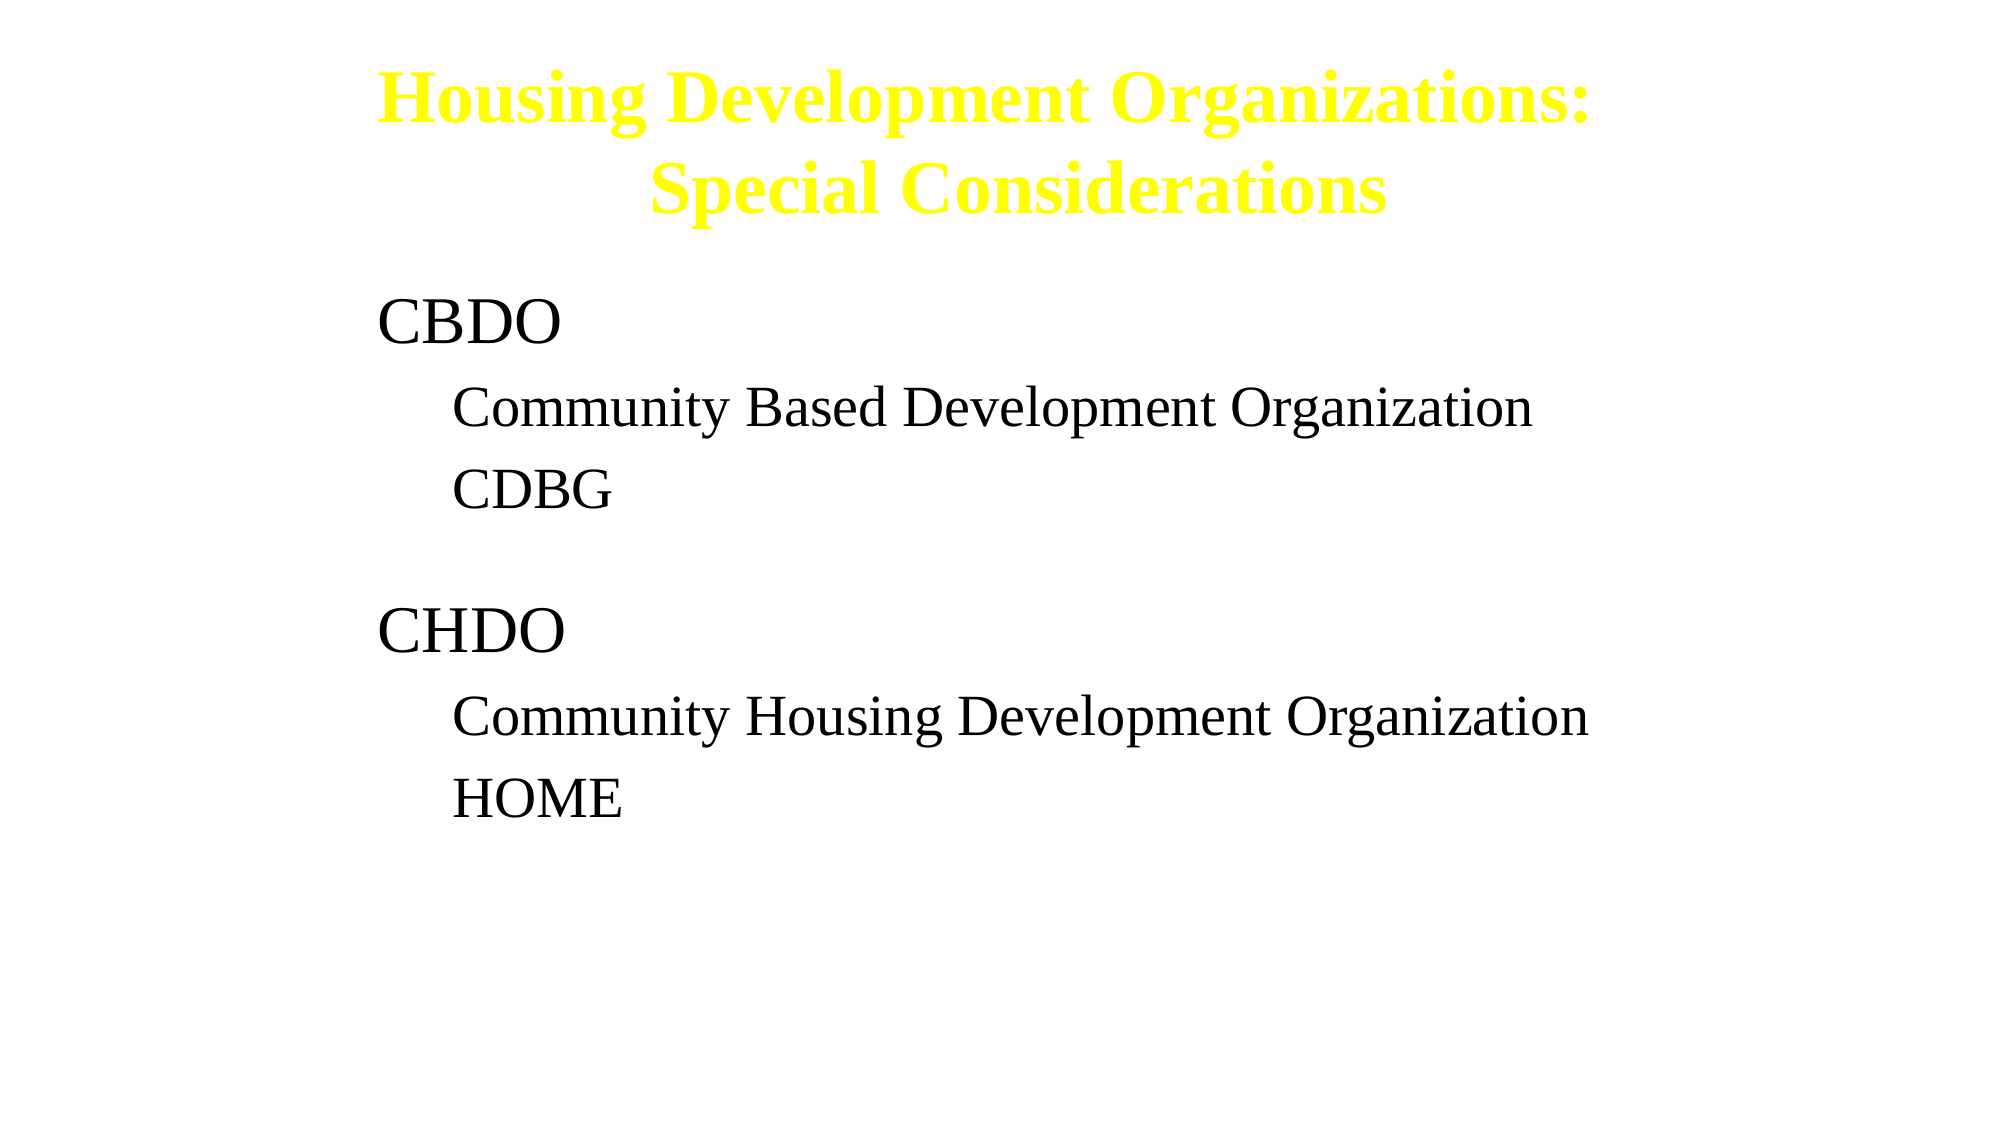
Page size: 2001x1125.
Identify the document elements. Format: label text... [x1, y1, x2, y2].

text_box CBDO Community Based Development Organization CDBG CHDO Community Housing Development Organization HOME [362, 269, 1663, 1000]
text_box Housing Development Organizations: Special Considerations [362, 37, 1675, 238]
